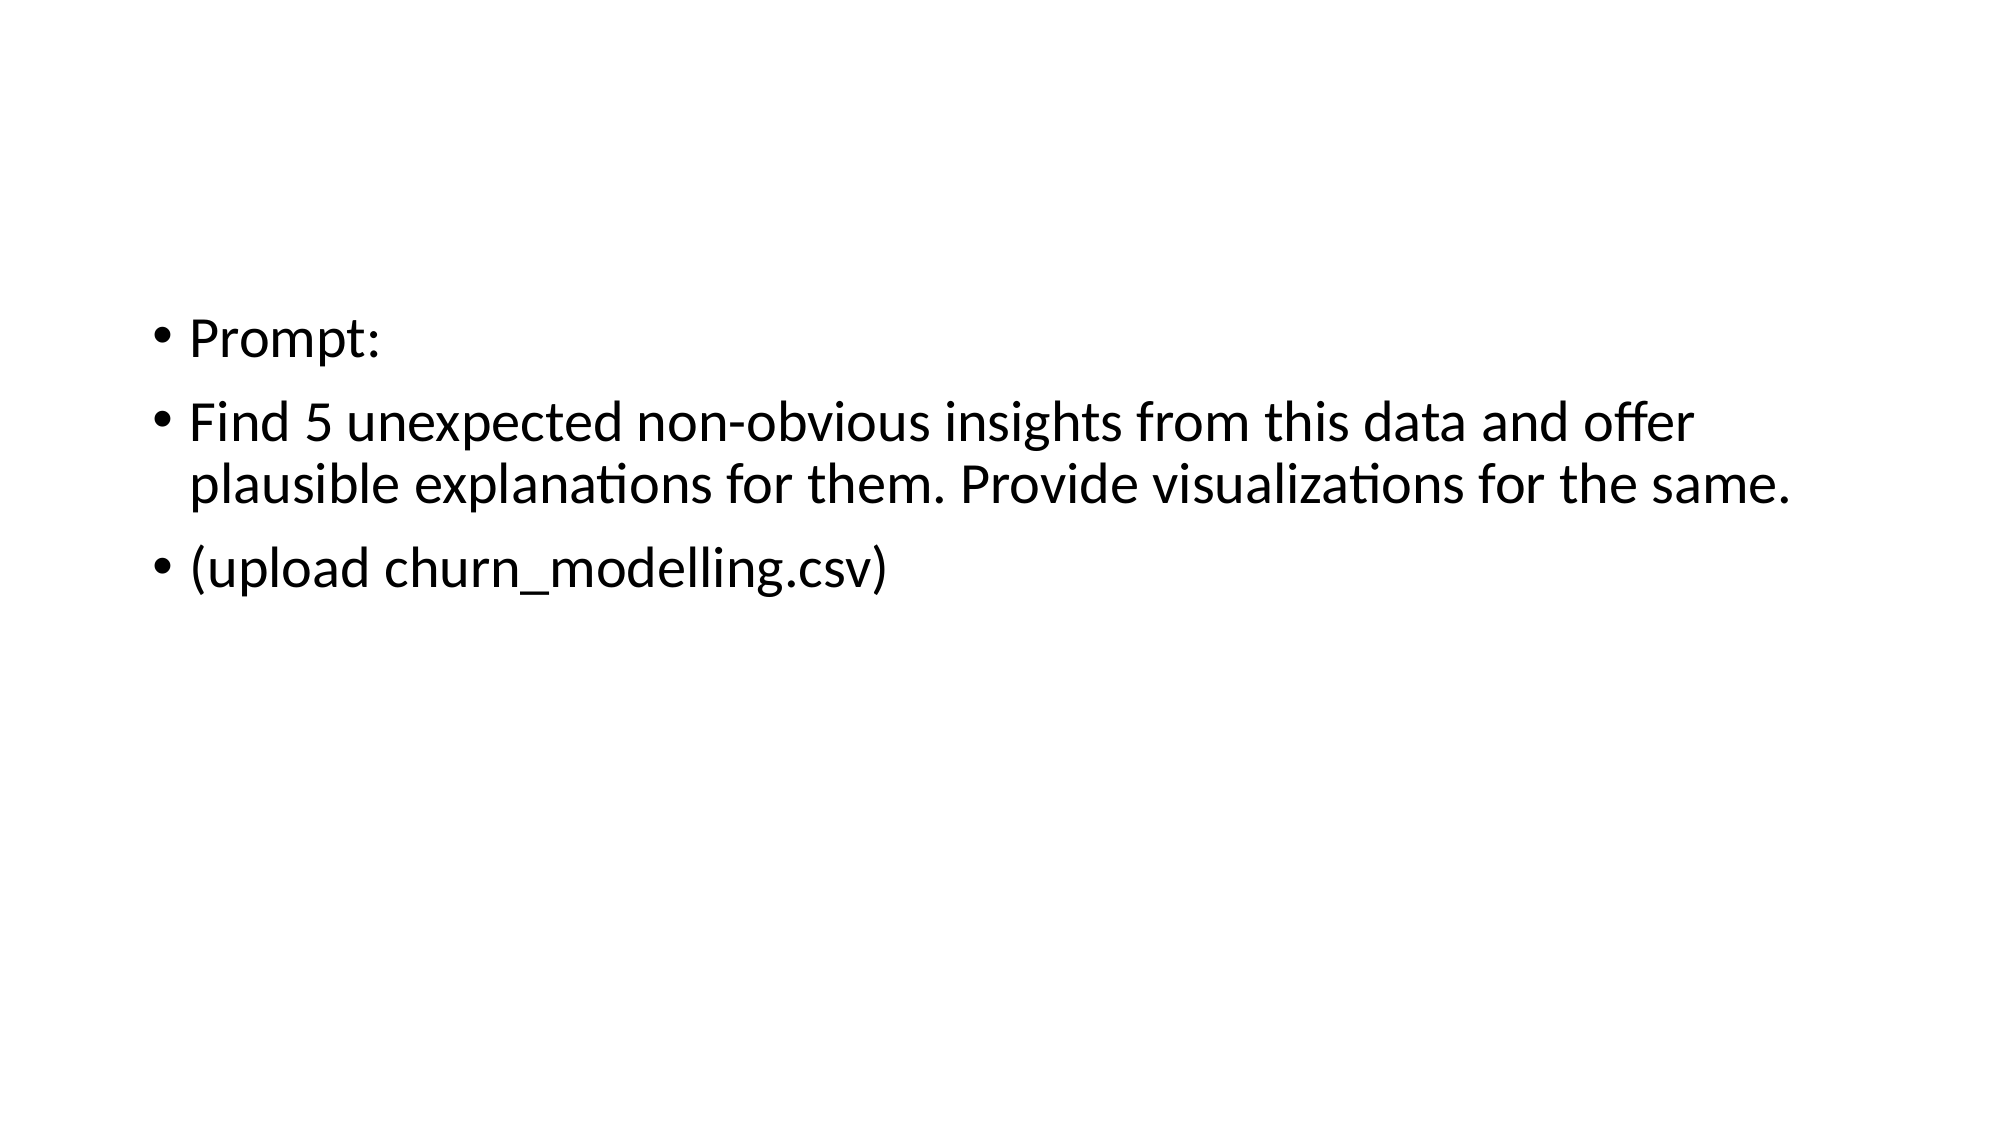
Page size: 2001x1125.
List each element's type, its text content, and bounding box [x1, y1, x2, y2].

list Prompt: Find 5 unexpected non-obvious insights from this data and offer plausible explanations for them. Provide visualizations for the same. (upload churn_modelling.csv) [137, 299, 1863, 1014]
